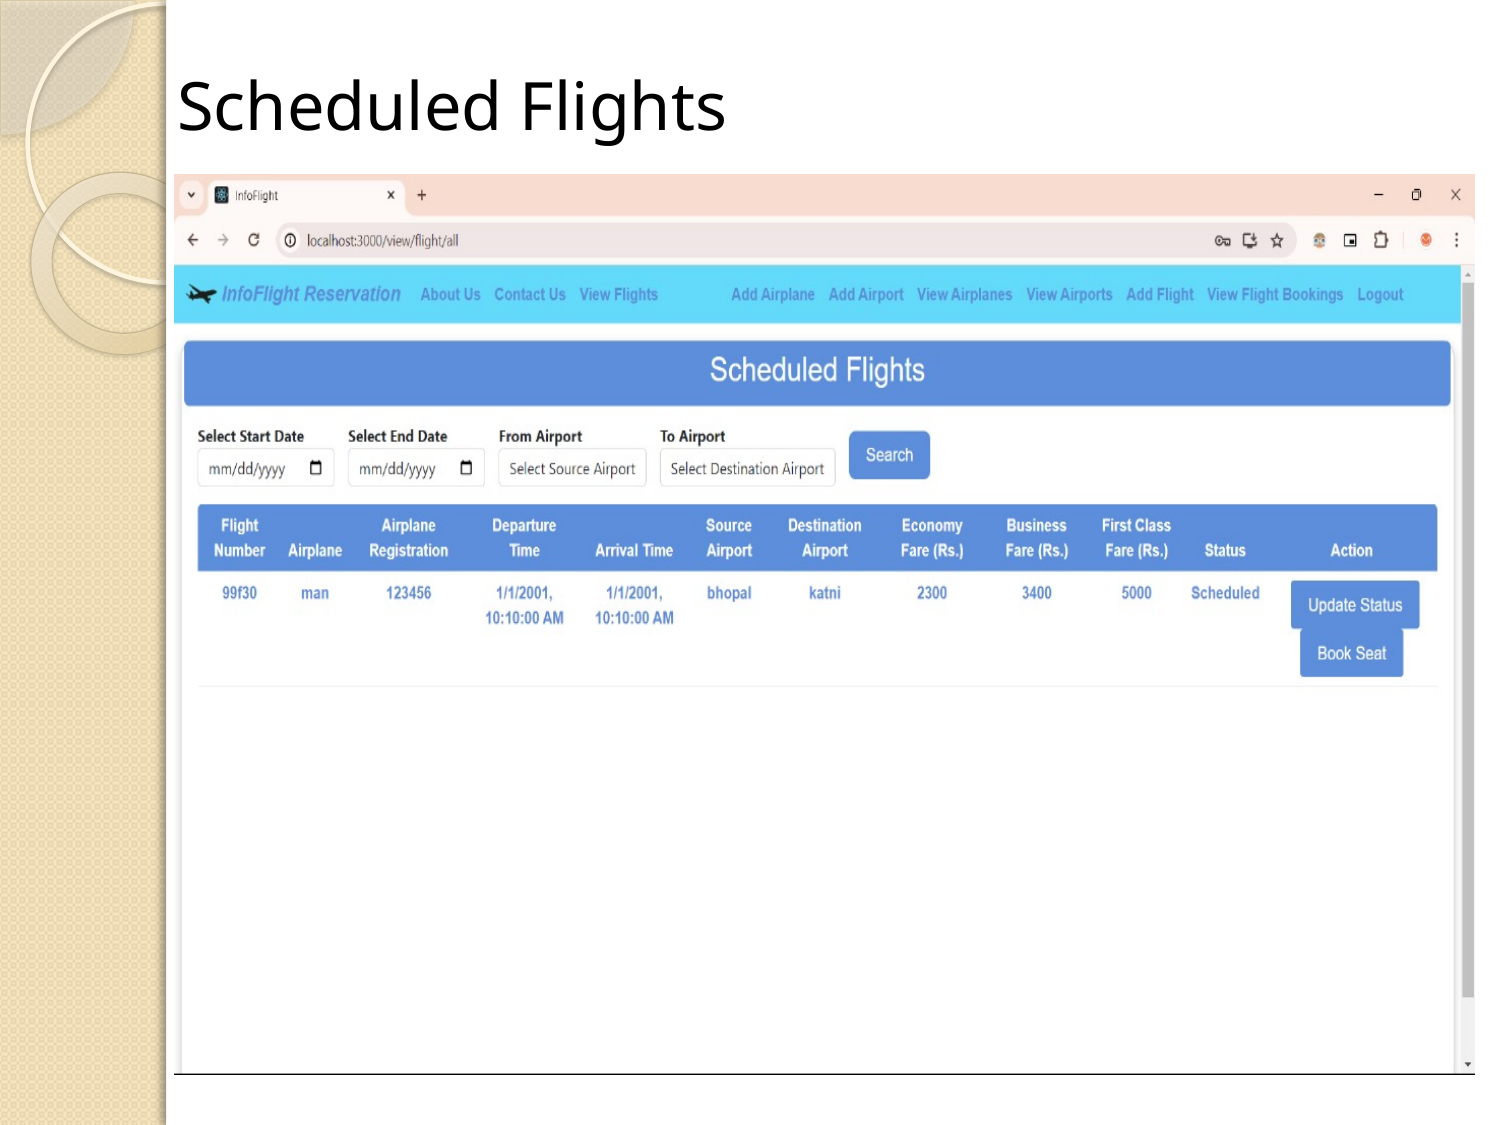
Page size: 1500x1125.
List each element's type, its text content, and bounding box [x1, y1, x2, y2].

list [174, 174, 1476, 1076]
title Scheduled Flights [162, 0, 1393, 238]
